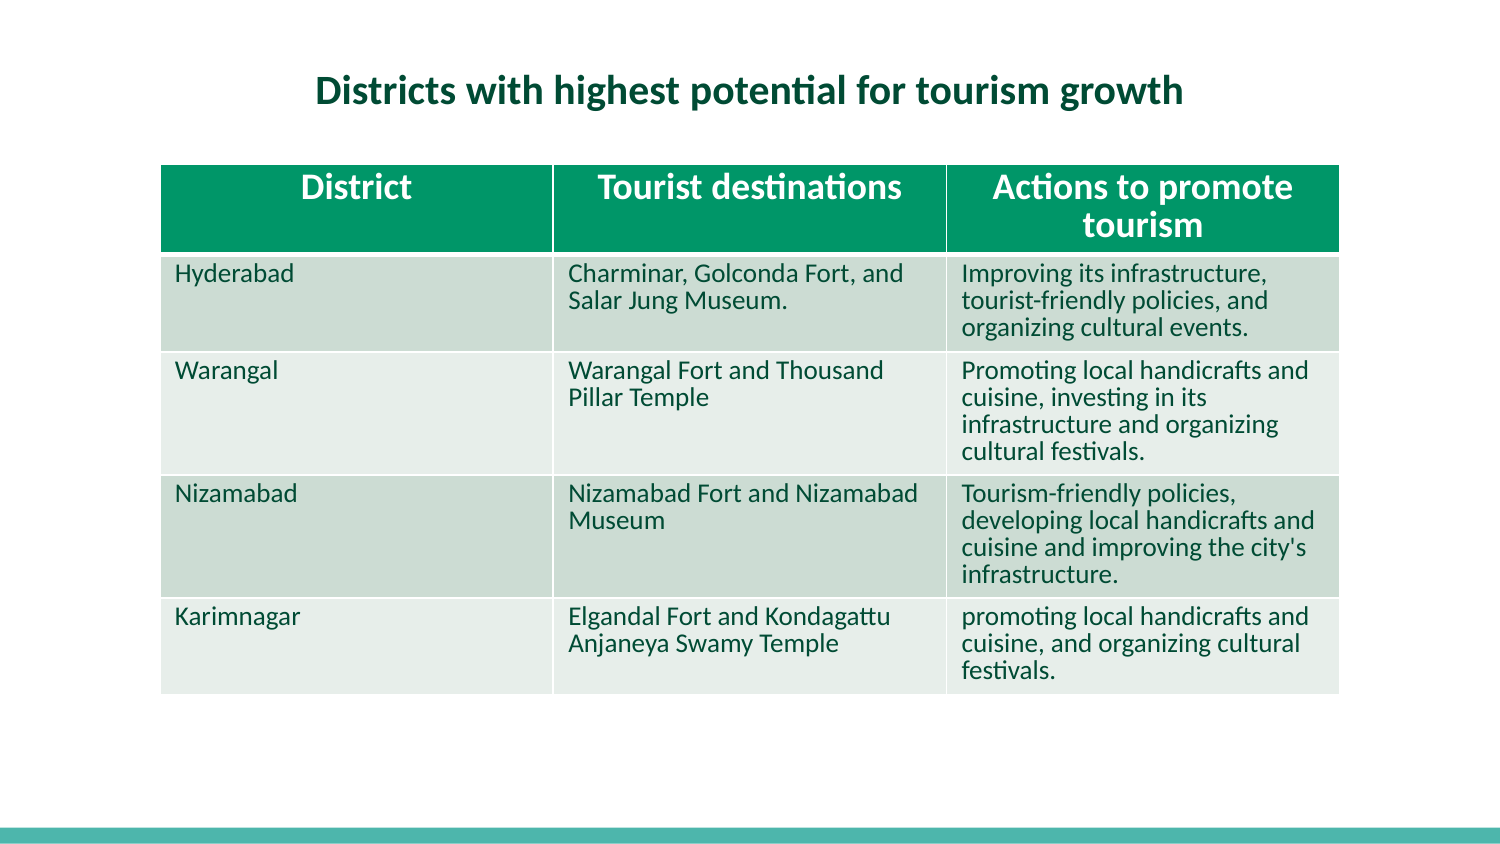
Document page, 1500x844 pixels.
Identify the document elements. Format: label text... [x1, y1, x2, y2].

table_header Actions to promote tourism [947, 165, 1339, 252]
table_header Tourist destinations [554, 165, 946, 252]
table_cell Karimnagar [161, 599, 552, 694]
table_cell Improving its infrastructure, tourist-friendly policies, and organizing cultural events. [947, 257, 1339, 351]
table_cell Nizamabad Fort and Nizamabad Museum [554, 476, 946, 597]
table_cell Promoting local handicrafts and cuisine, investing in its infrastructure and organizing cultural festivals. [947, 353, 1339, 474]
table_cell Elgandal Fort and Kondagattu Anjaneya Swamy Temple [554, 599, 946, 694]
table_cell Nizamabad [161, 476, 552, 597]
table_cell Warangal Fort and Thousand Pillar Temple [554, 353, 946, 474]
title Districts with highest potential for tourism growth [51, 47, 1449, 164]
table_cell promoting local handicrafts and cuisine, and organizing cultural festivals. [947, 599, 1339, 694]
table_cell Warangal [161, 353, 552, 474]
table_cell Tourism-friendly policies, developing local handicrafts and cuisine and improving the city's infrastructure. [947, 476, 1339, 597]
table_cell Charminar, Golconda Fort, and Salar Jung Museum. [554, 257, 946, 351]
table_header District [161, 165, 552, 252]
table_cell Hyderabad [161, 257, 552, 351]
